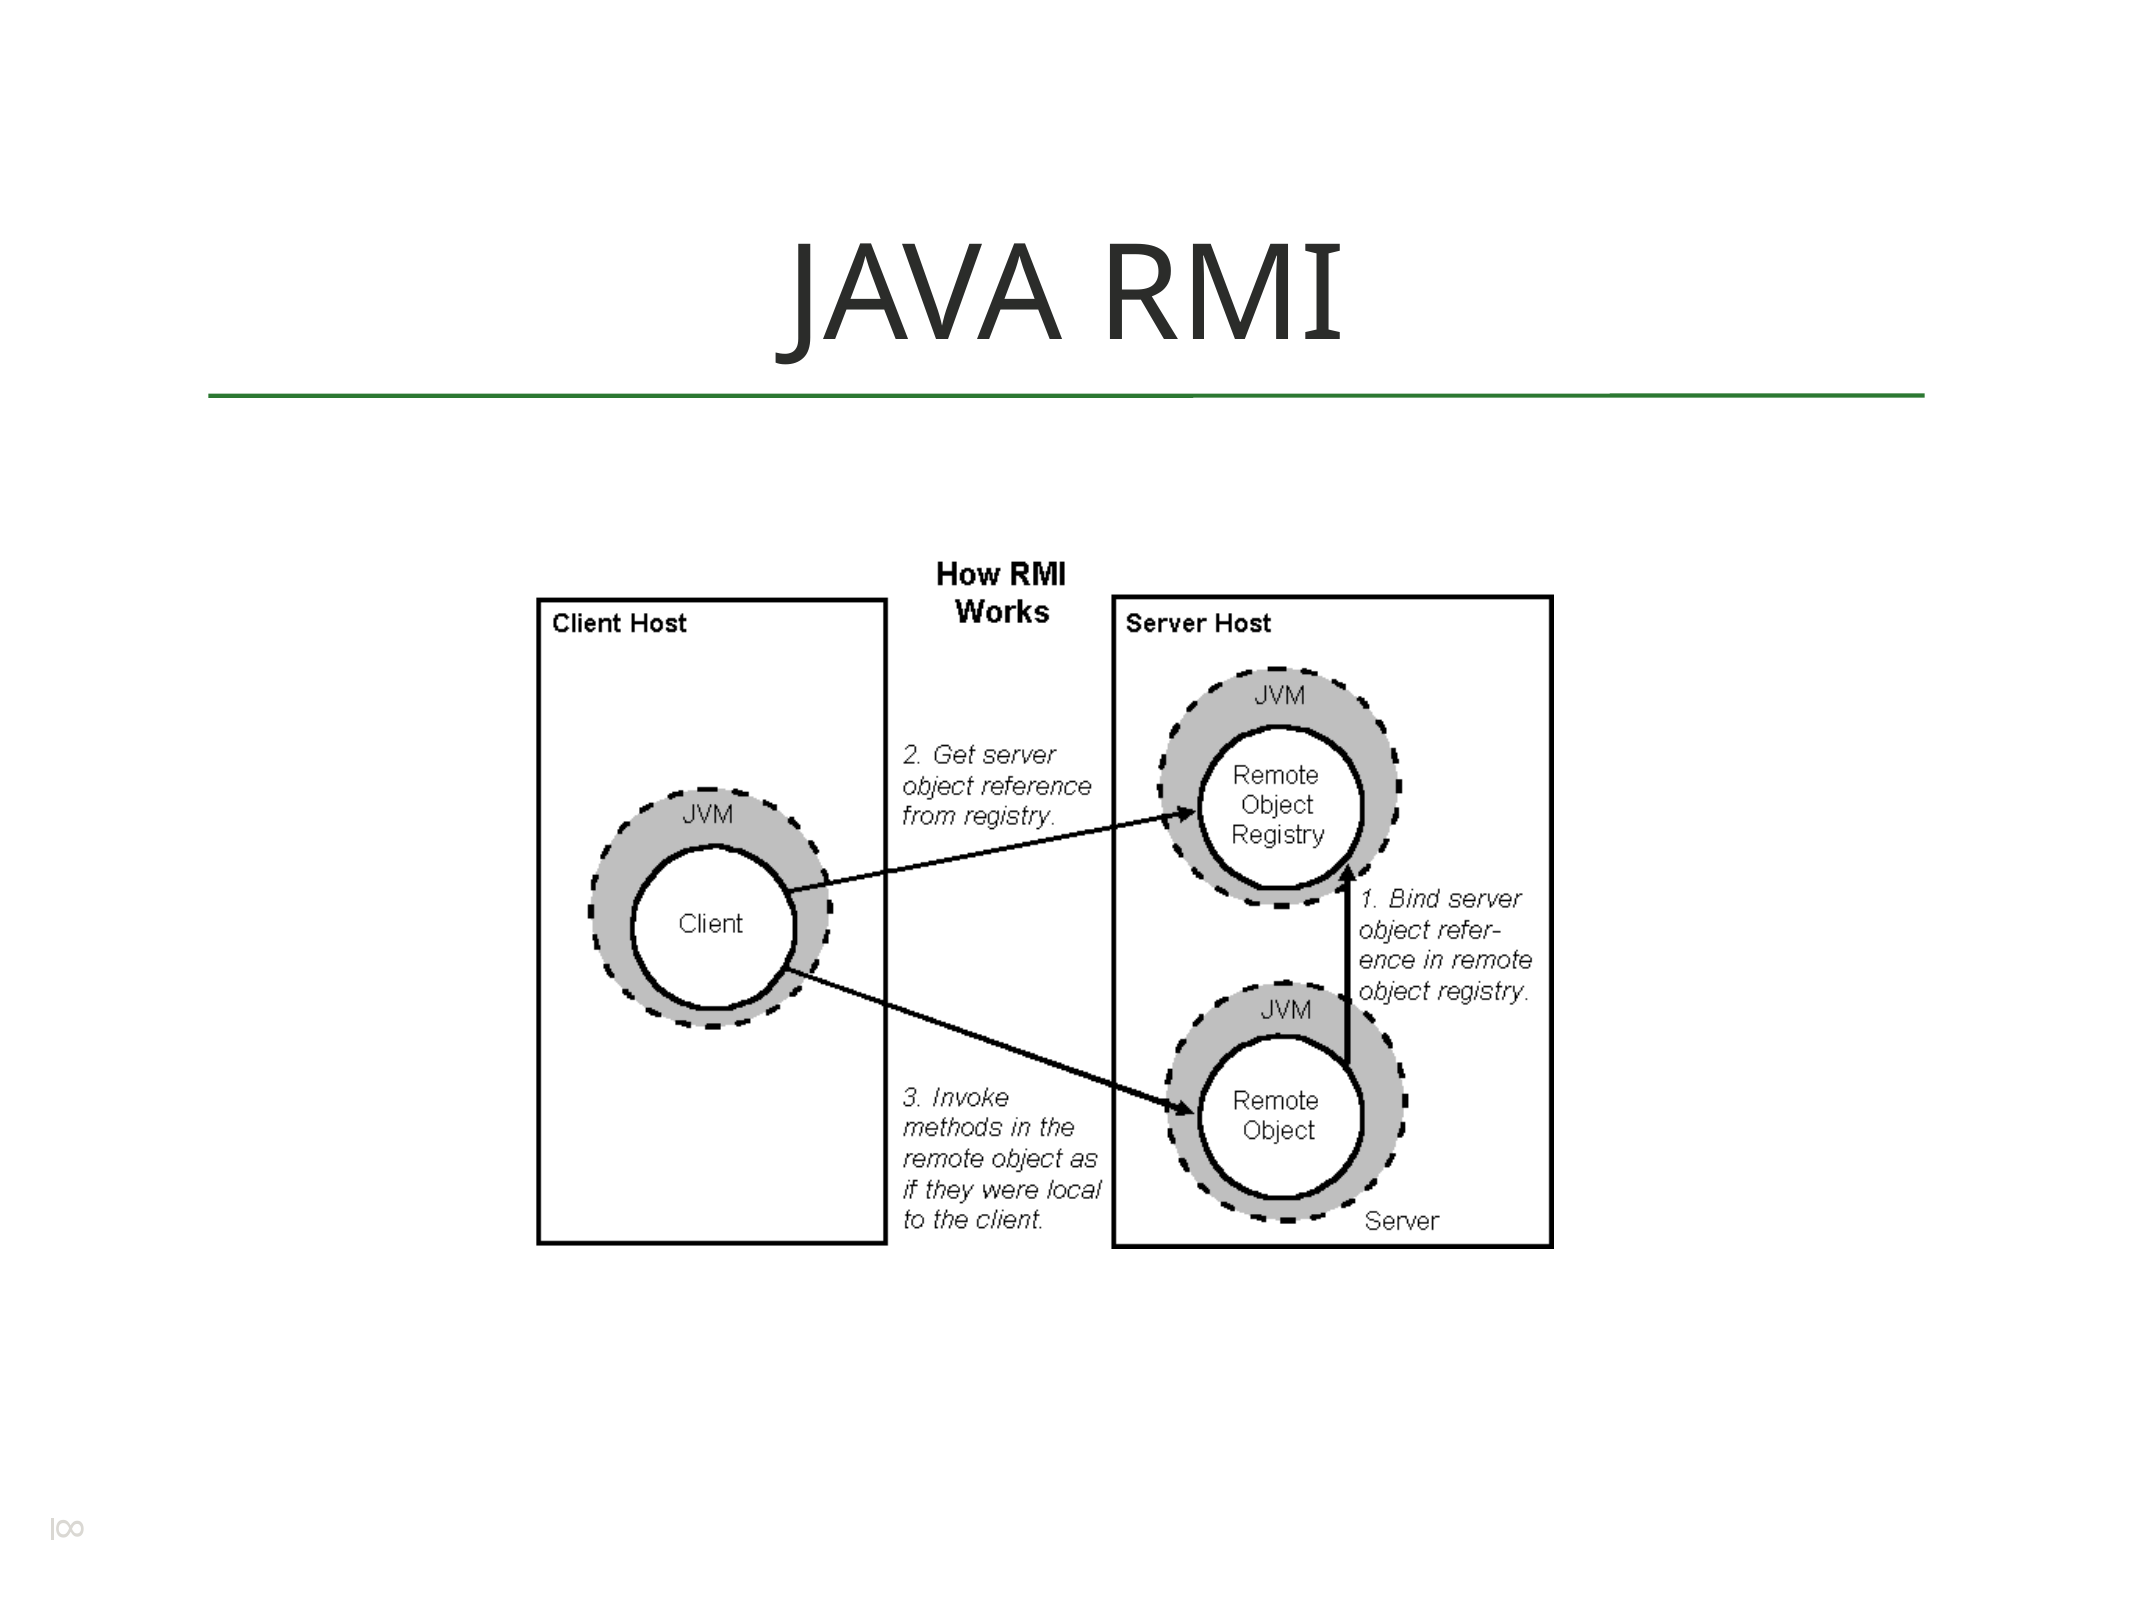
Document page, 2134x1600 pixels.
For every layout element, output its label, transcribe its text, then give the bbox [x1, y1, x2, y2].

slide_number 8 [43, 1498, 102, 1560]
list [534, 551, 1555, 1249]
title JAVA RMI [208, 41, 1925, 375]
